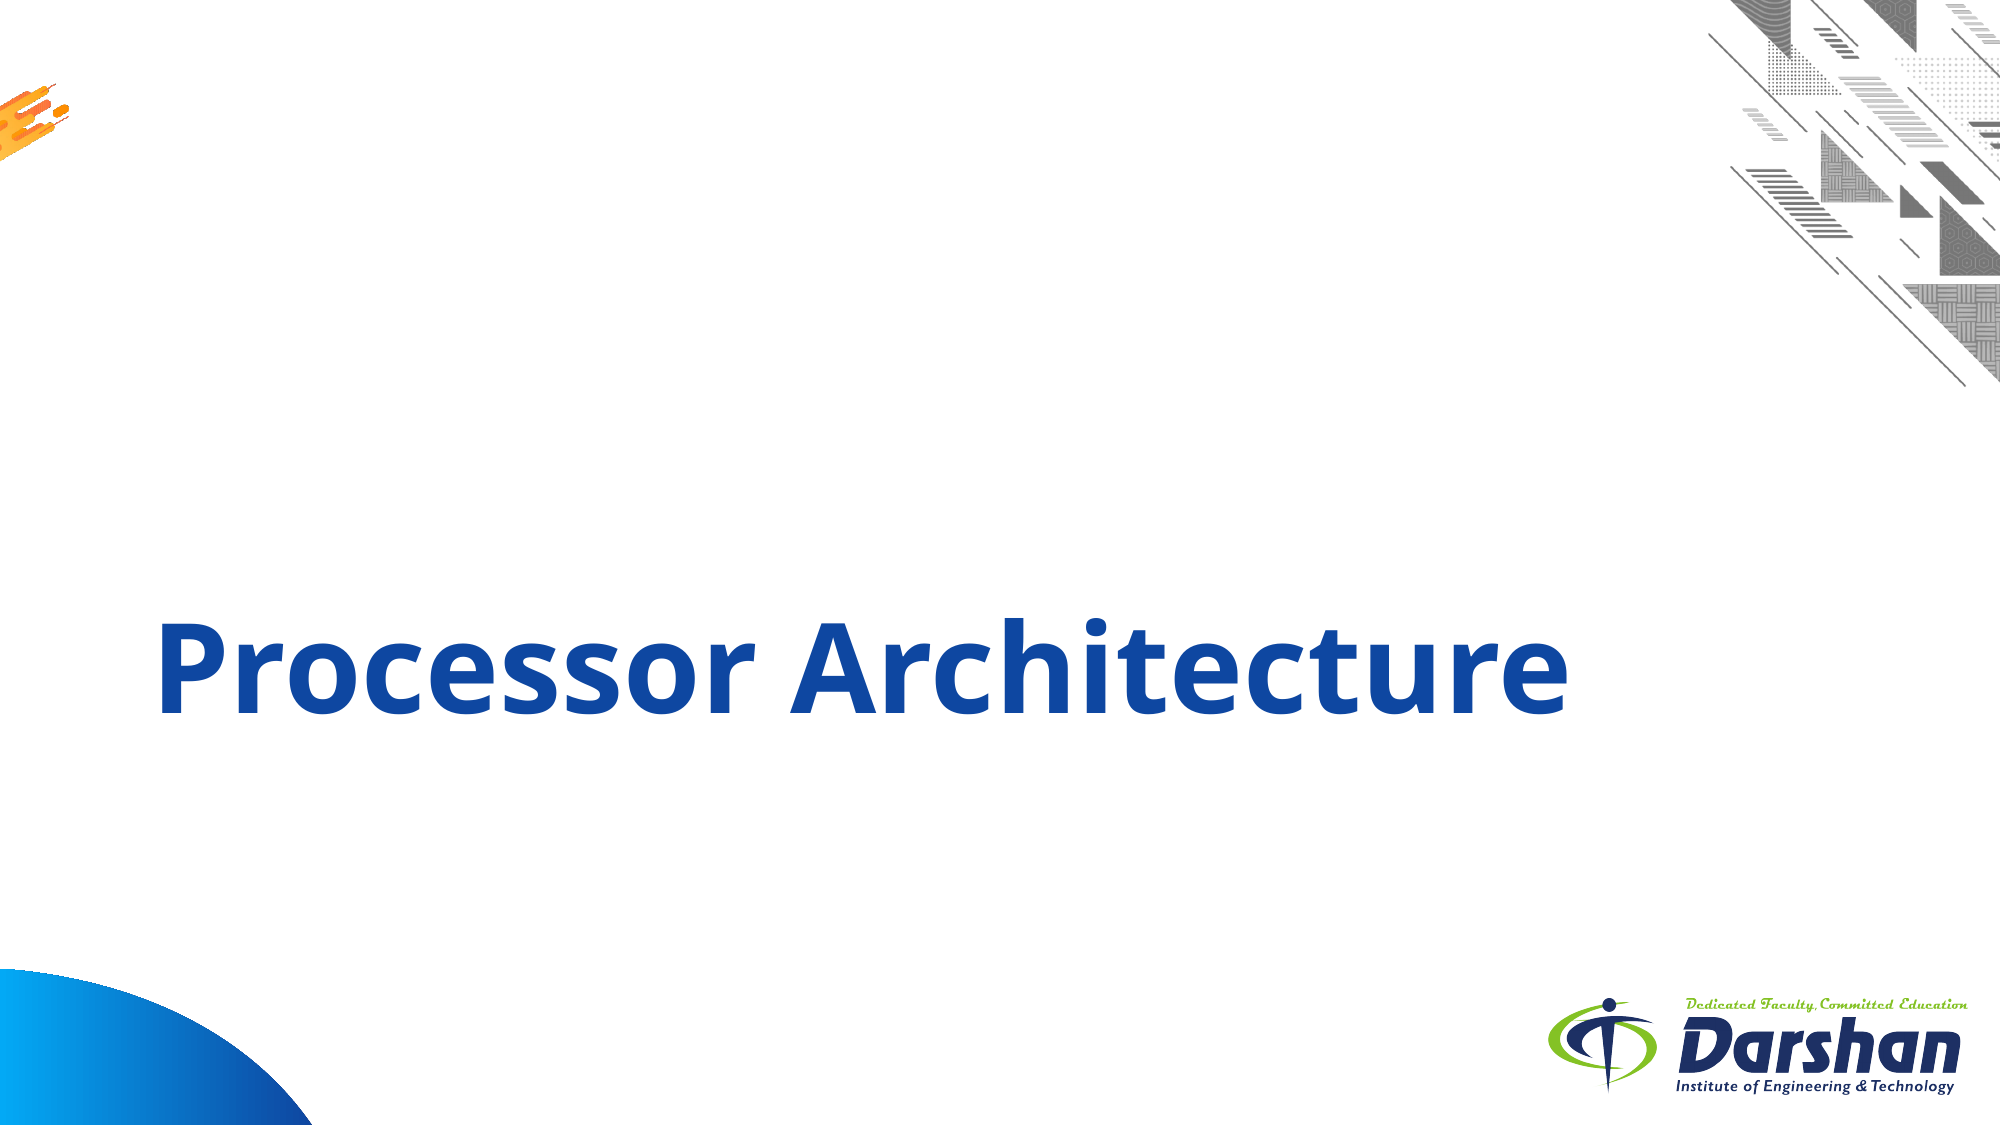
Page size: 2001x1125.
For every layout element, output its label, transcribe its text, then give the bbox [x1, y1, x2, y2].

title Processor Architecture [136, 280, 1862, 749]
picture [0, 65, 90, 193]
picture [1548, 998, 1968, 1095]
